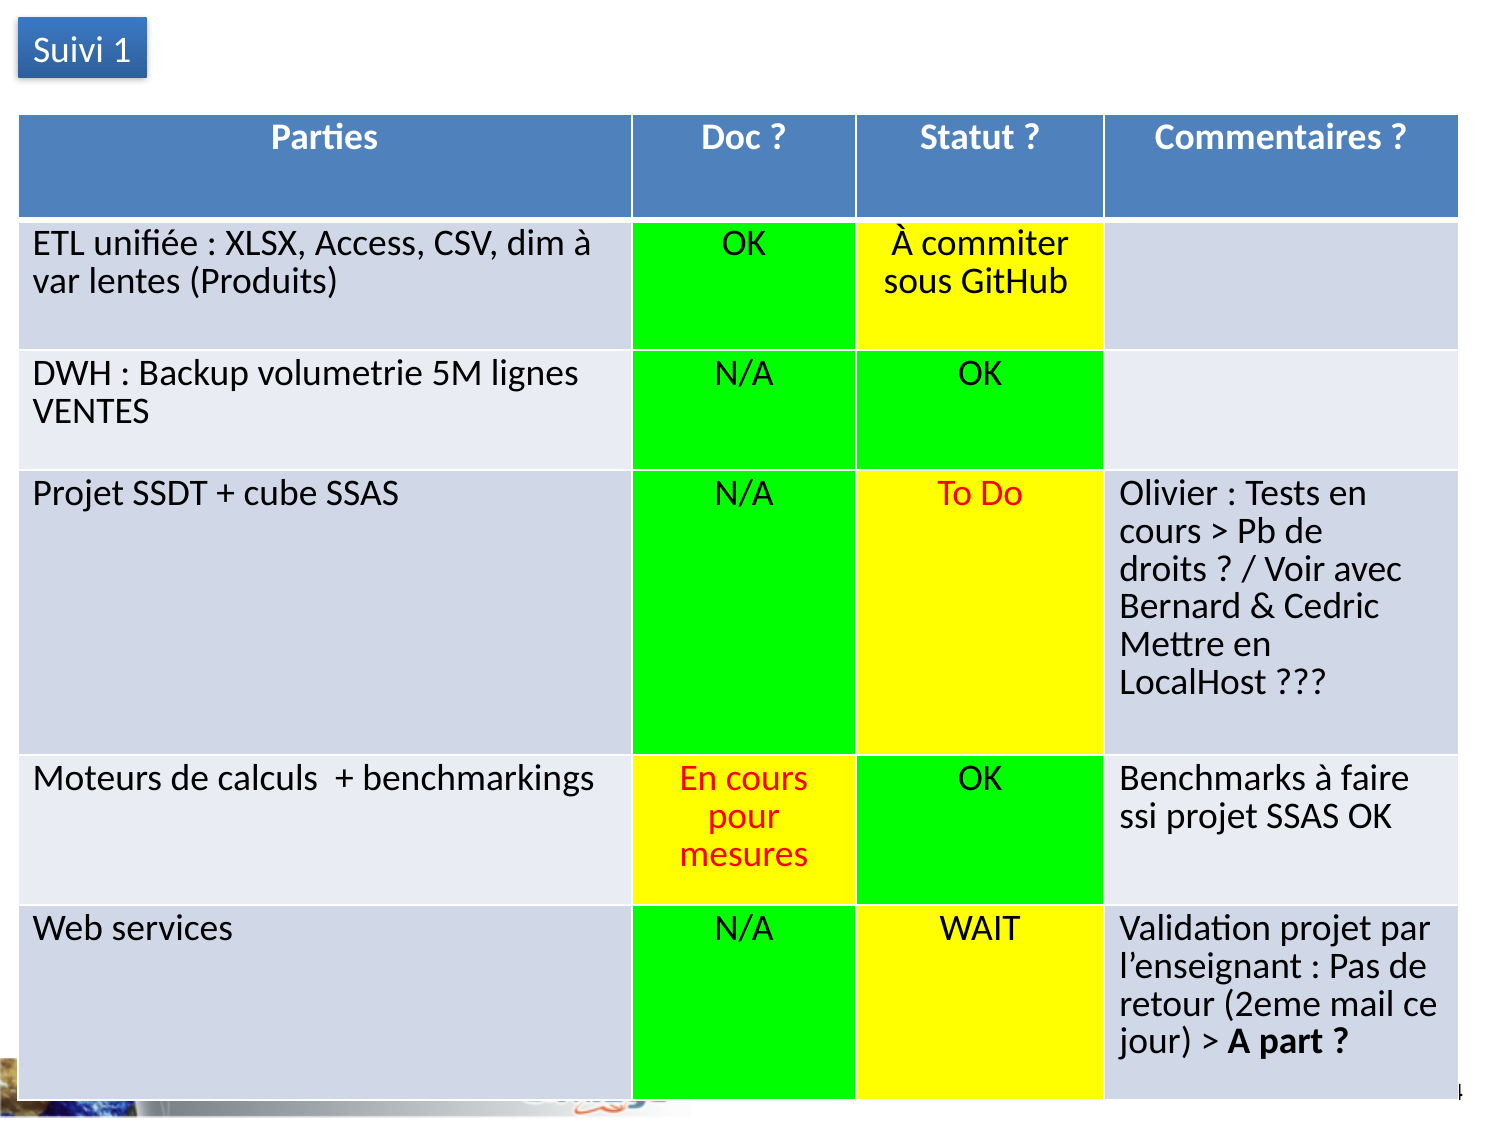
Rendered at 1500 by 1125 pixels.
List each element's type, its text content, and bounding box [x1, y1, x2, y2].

table_cell Olivier : Tests en cours > Pb de droits ? / Voir avec Bernard & Cedric Mettre en LocalHost ??? [1105, 471, 1458, 754]
picture [0, 1058, 691, 1118]
table_header Statut ? [857, 115, 1103, 217]
table_cell En cours pour mesures [633, 756, 855, 904]
table_cell OK [633, 223, 855, 349]
table_cell [1105, 351, 1458, 469]
text_box Suivi 1 [18, 17, 147, 78]
table_cell N/A [633, 351, 855, 469]
table_cell À commiter sous GitHub [857, 223, 1103, 349]
table_cell WAIT [857, 906, 1103, 1099]
table_cell Projet SSDT + cube SSAS [19, 471, 631, 754]
table_cell Validation projet par l’enseignant : Pas de retour (2eme mail ce jour) > A part ? [1105, 906, 1458, 1099]
table_cell Web services [19, 906, 631, 1099]
table_cell DWH : Backup volumetrie 5M lignes VENTES [19, 351, 631, 469]
table_header Doc ? [633, 115, 855, 217]
table_header Commentaires ? [1105, 115, 1458, 217]
table_cell ETL unifiée : XLSX, Access, CSV, dim à var lentes (Produits) [19, 223, 631, 349]
table_cell N/A [633, 906, 855, 1099]
table_cell OK [857, 351, 1103, 469]
table_cell Benchmarks à faire ssi projet SSAS OK [1105, 756, 1458, 904]
table_header Parties [19, 115, 631, 217]
table_cell OK [857, 756, 1103, 904]
table_cell Moteurs de calculs + benchmarkings [19, 756, 631, 904]
table_cell To Do [857, 471, 1103, 754]
table_cell N/A [633, 471, 855, 754]
table_cell [1105, 223, 1458, 349]
